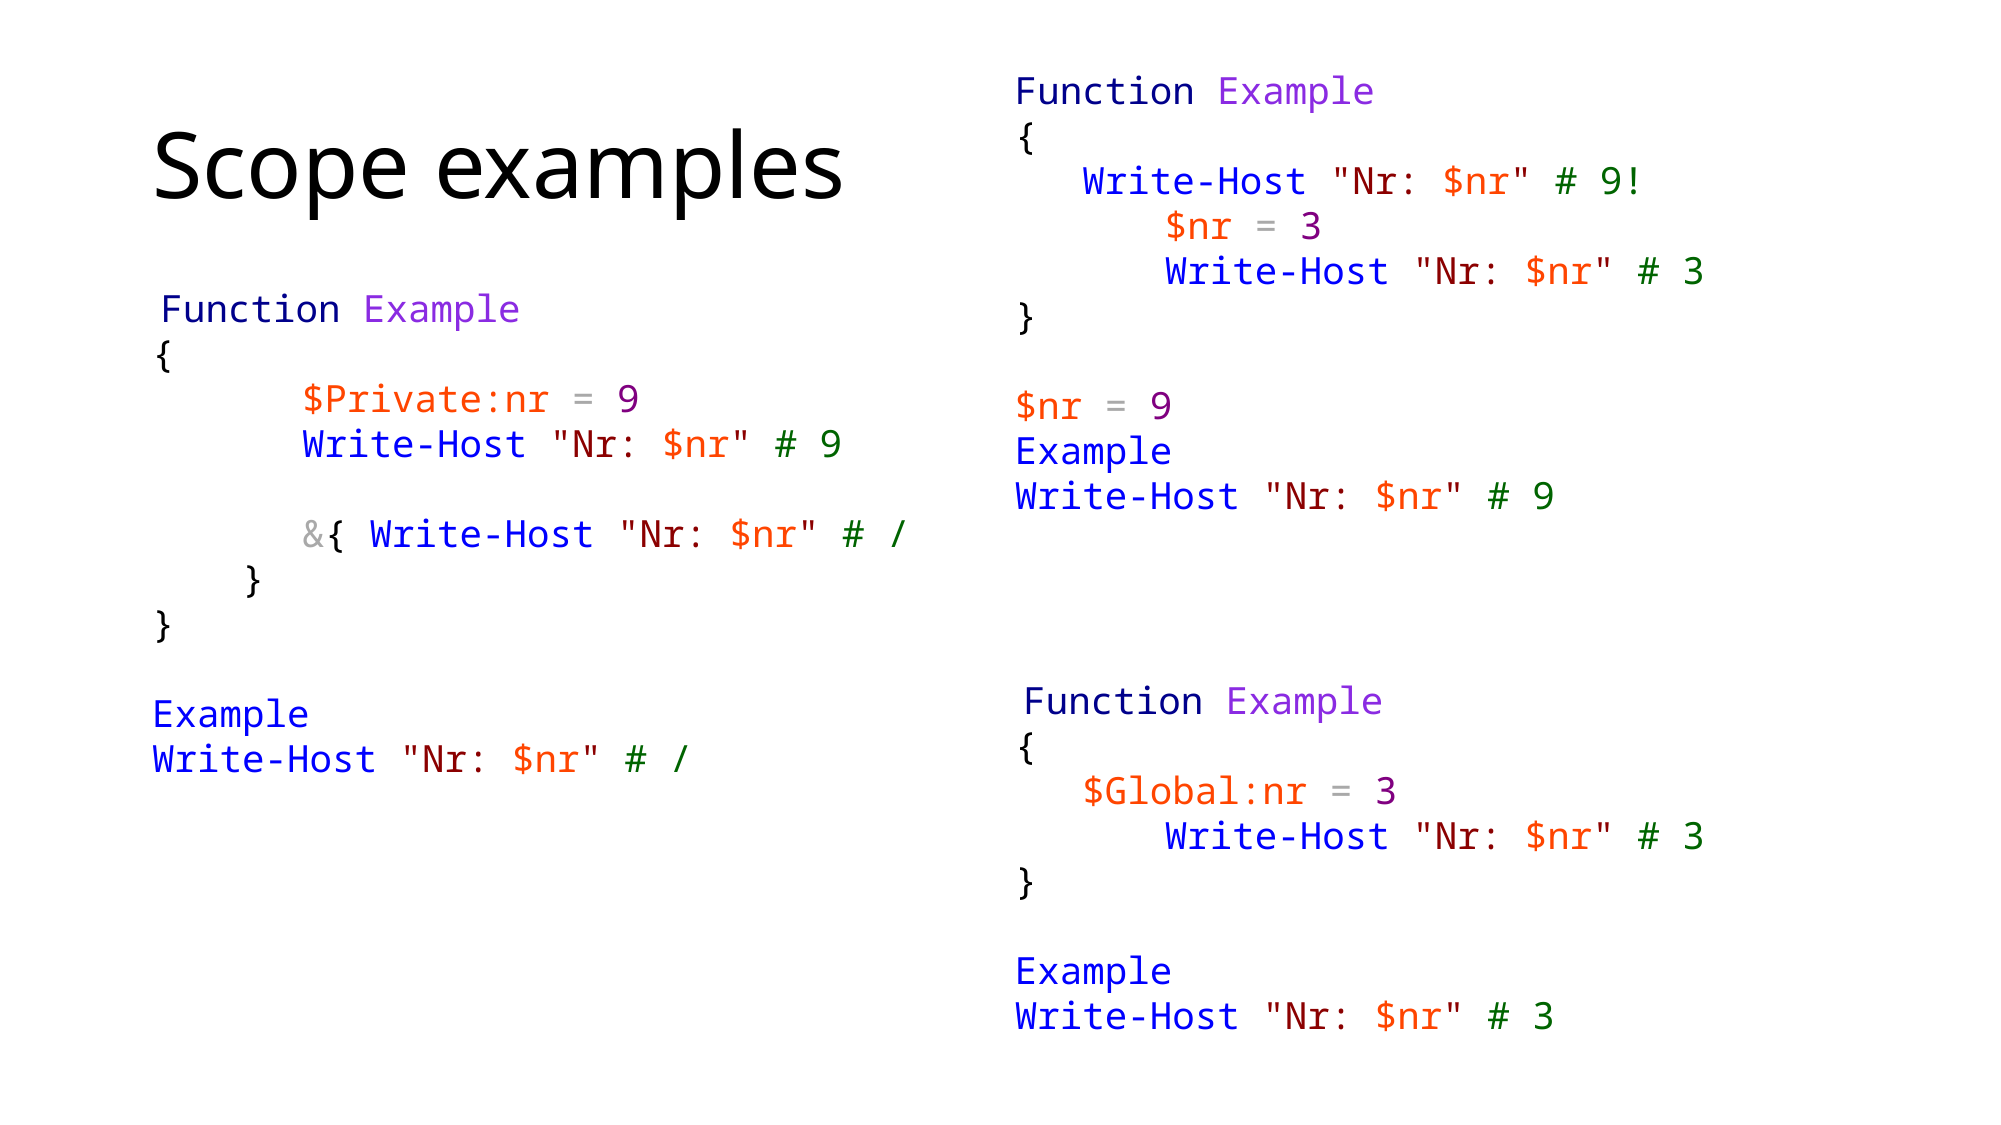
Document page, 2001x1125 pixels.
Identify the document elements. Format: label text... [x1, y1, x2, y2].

text_box Function Example { $Private:nr = 9 Write-Host "Nr: $nr" # 9 &{ Write-Host "Nr: $nr" # / } } Example Write-Host "Nr: $nr" # / [137, 277, 930, 787]
title Scope examples [137, 59, 999, 278]
text_box Function Example { $Global:nr = 3 Write-Host "Nr: $nr" # 3 } Example Write-Host "Nr: $nr" # 3 [999, 670, 2000, 1045]
text_box Function Example { Write-Host "Nr: $nr" # 9! $nr = 3 Write-Host "Nr: $nr" # 3 } $nr = 9 Example Write-Host "Nr: $nr" # 9 [999, 59, 1862, 525]
